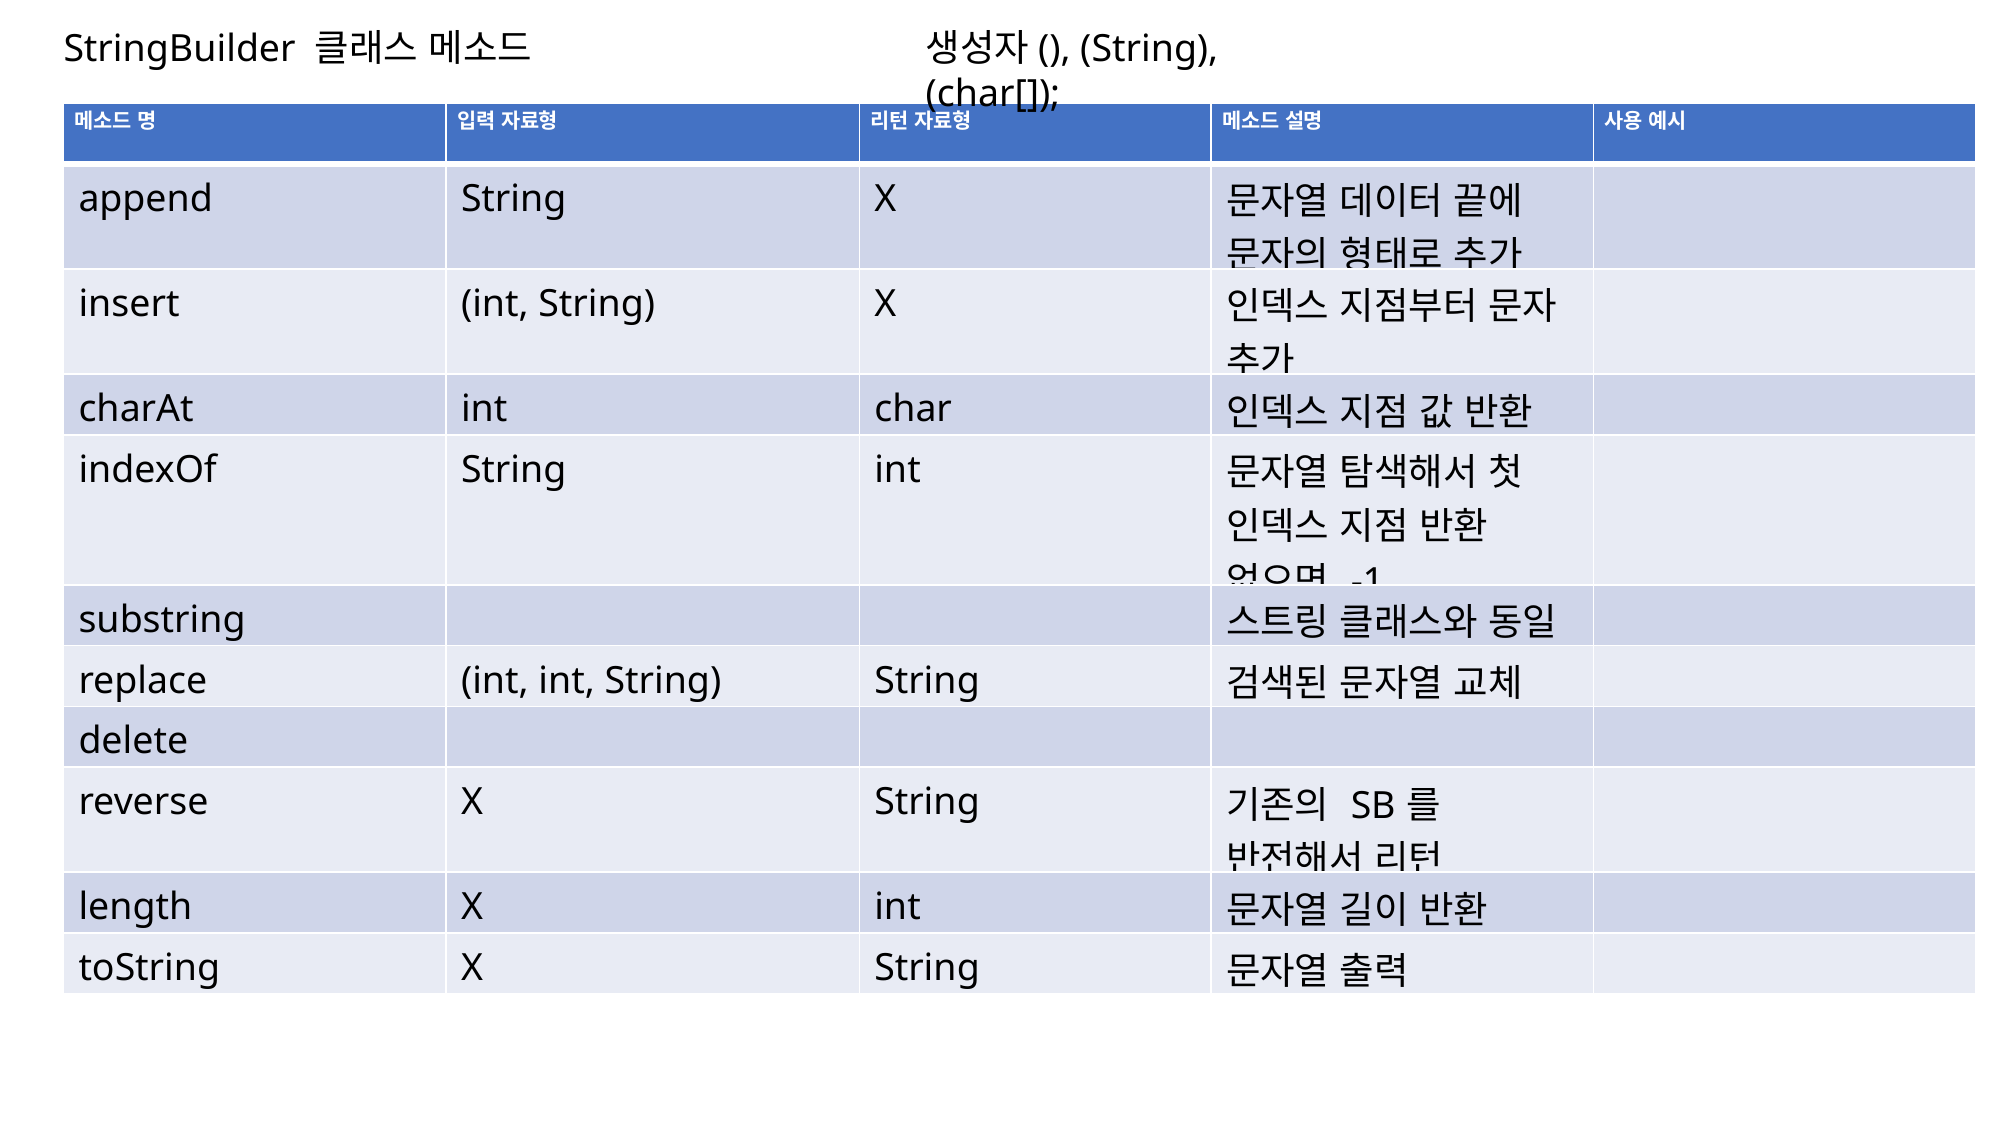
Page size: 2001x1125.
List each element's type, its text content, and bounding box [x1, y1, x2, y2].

table_header 메소드 설명 [1212, 104, 1593, 161]
table_cell int [860, 873, 1210, 932]
table_cell [1594, 167, 1975, 268]
table_cell char [860, 375, 1210, 434]
table_cell [1594, 375, 1975, 434]
table_cell 검색된 문자열 교체 [1212, 646, 1593, 706]
table_header 메소드 명 [64, 104, 445, 161]
table_cell int [447, 375, 859, 434]
table_cell 문자열 탐색해서 첫 인덱스 지점 반환 없으면 -1 [1212, 436, 1593, 584]
table_cell [1594, 873, 1975, 932]
table_cell [447, 707, 859, 766]
table_cell int [860, 436, 1210, 584]
table_cell X [447, 768, 859, 871]
table_cell [1594, 934, 1975, 993]
table_header 리턴 자료형 [860, 104, 1210, 161]
table_cell X [447, 934, 859, 993]
table_cell insert [64, 270, 445, 373]
text_box StringBuilder 클래스 메소드 [48, 16, 624, 77]
table_cell [1594, 707, 1975, 766]
table_cell String [860, 646, 1210, 706]
table_cell delete [64, 707, 445, 766]
table_cell String [860, 768, 1210, 871]
table_cell toString [64, 934, 445, 993]
table_cell [1594, 270, 1975, 373]
table_cell length [64, 873, 445, 932]
table_cell String [860, 934, 1210, 993]
table_cell indexOf [64, 436, 445, 584]
table_cell [1594, 436, 1975, 584]
table_header 사용 예시 [1594, 104, 1975, 161]
table_cell 문자열 출력 [1212, 934, 1593, 993]
table_cell 스트링 클래스와 동일 [1212, 586, 1593, 645]
text_box 생성자(), (String), (char[]); [910, 16, 1377, 122]
table_cell (int, int, String) [447, 646, 859, 706]
table_cell 문자열 데이터 끝에 문자의 형태로 추가 [1212, 167, 1593, 268]
table_cell 기존의 SB를 반전해서 리턴 [1212, 768, 1593, 871]
table_cell replace [64, 646, 445, 706]
table_cell [447, 586, 859, 645]
table_cell (int, String) [447, 270, 859, 373]
table_cell [860, 586, 1210, 645]
table_cell [1594, 768, 1975, 871]
table_cell append [64, 167, 445, 268]
table_cell reverse [64, 768, 445, 871]
table_header 입력 자료형 [447, 104, 859, 161]
table_cell String [447, 436, 859, 584]
table_cell charAt [64, 375, 445, 434]
table_cell X [447, 873, 859, 932]
table_cell 인덱스 지점부터 문자 추가 [1212, 270, 1593, 373]
table_cell substring [64, 586, 445, 645]
table_cell X [860, 167, 1210, 268]
table_cell 문자열 길이 반환 [1212, 873, 1593, 932]
table_cell 인덱스 지점 값 반환 [1212, 375, 1593, 434]
table_cell X [860, 270, 1210, 373]
table_cell [1212, 707, 1593, 766]
table_cell [1594, 646, 1975, 706]
table_cell String [447, 167, 859, 268]
table_cell [1594, 586, 1975, 645]
table_cell [860, 707, 1210, 766]
